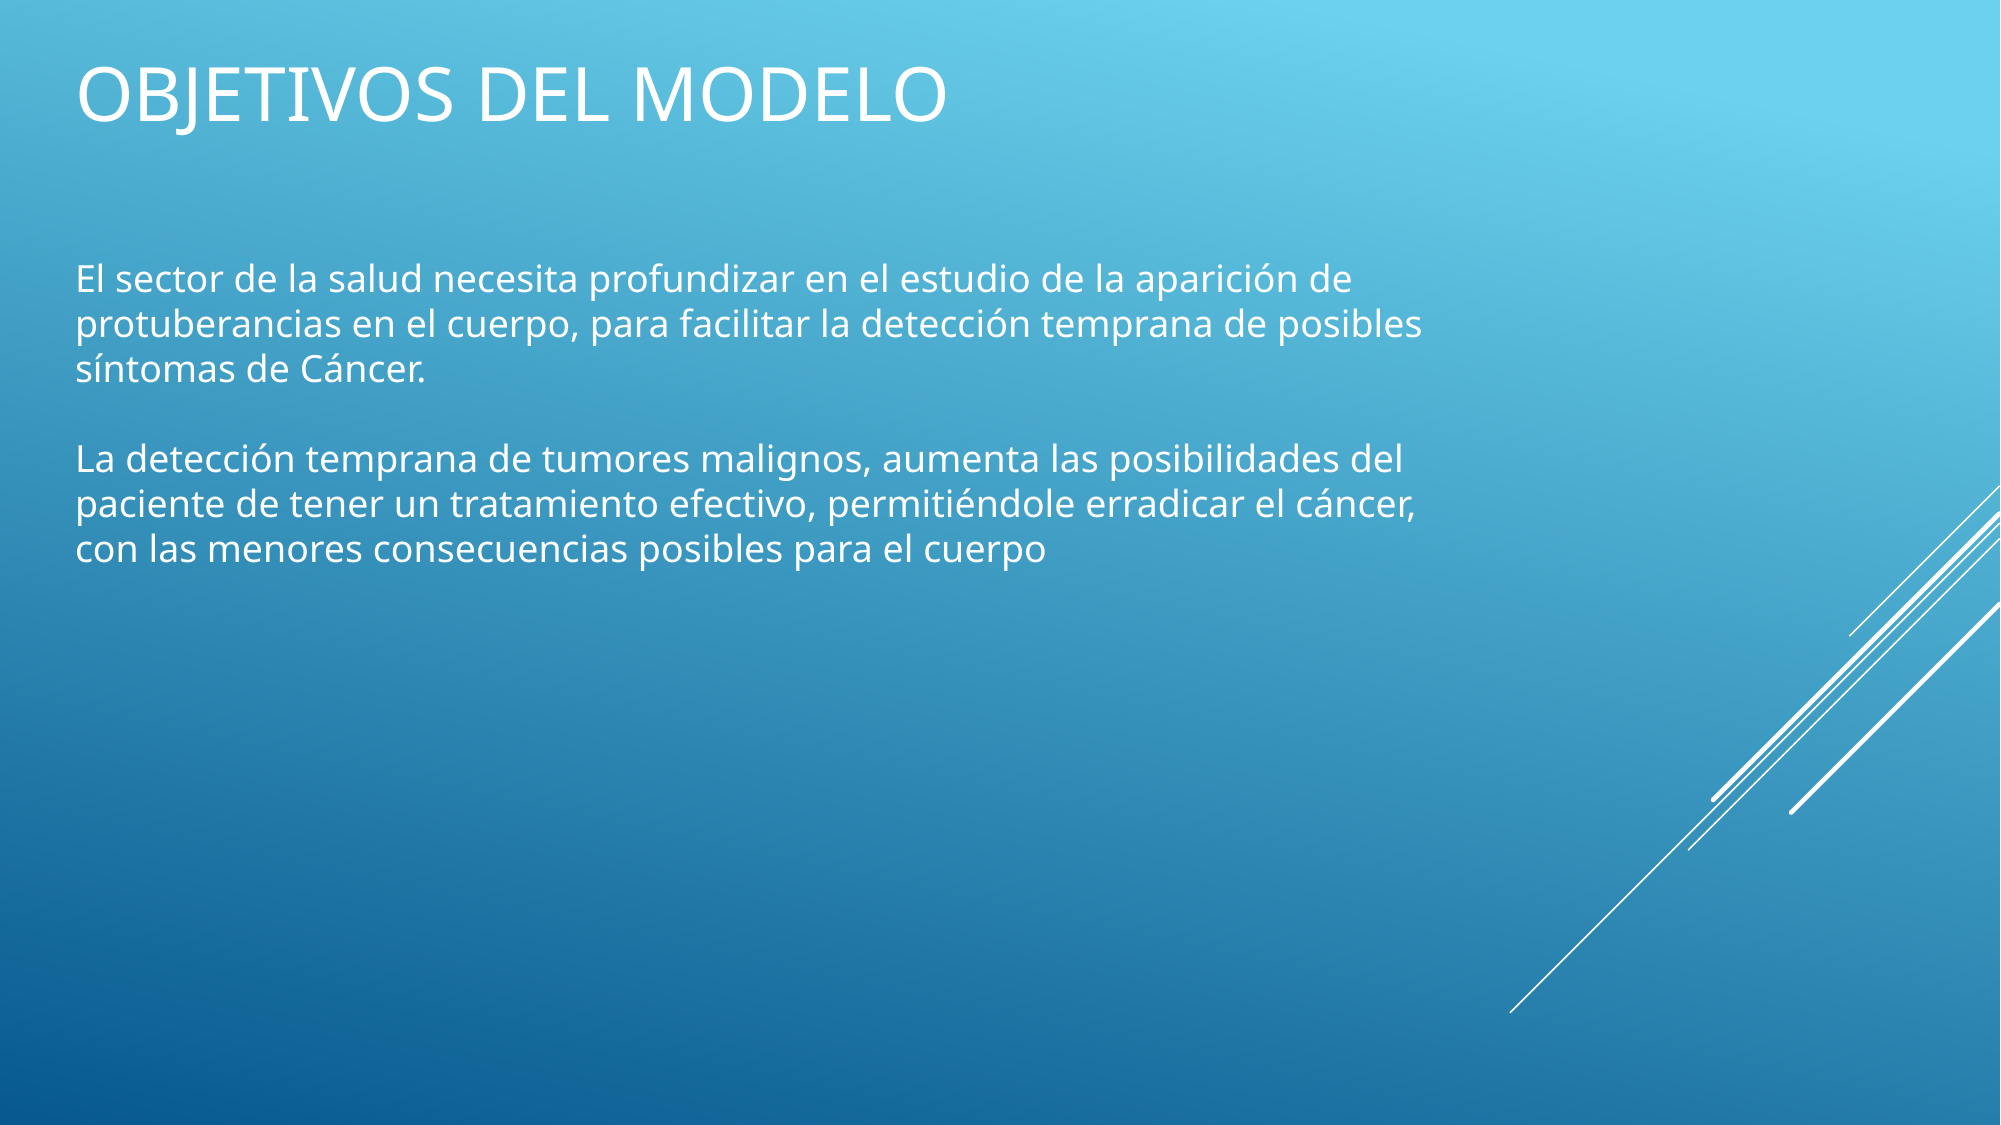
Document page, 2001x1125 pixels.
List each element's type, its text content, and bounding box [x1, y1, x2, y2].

text_box El sector de la salud necesita profundizar en el estudio de la aparición de protuberancias en el cuerpo, para facilitar la detección temprana de posibles síntomas de Cáncer. La detección temprana de tumores malignos, aumenta las posibilidades del paciente de tener un tratamiento efectivo, permitiéndole erradicar el cáncer, con las menores consecuencias posibles para el cuerpo [60, 247, 1445, 578]
title Objetivos del modelo [60, 0, 1461, 215]
